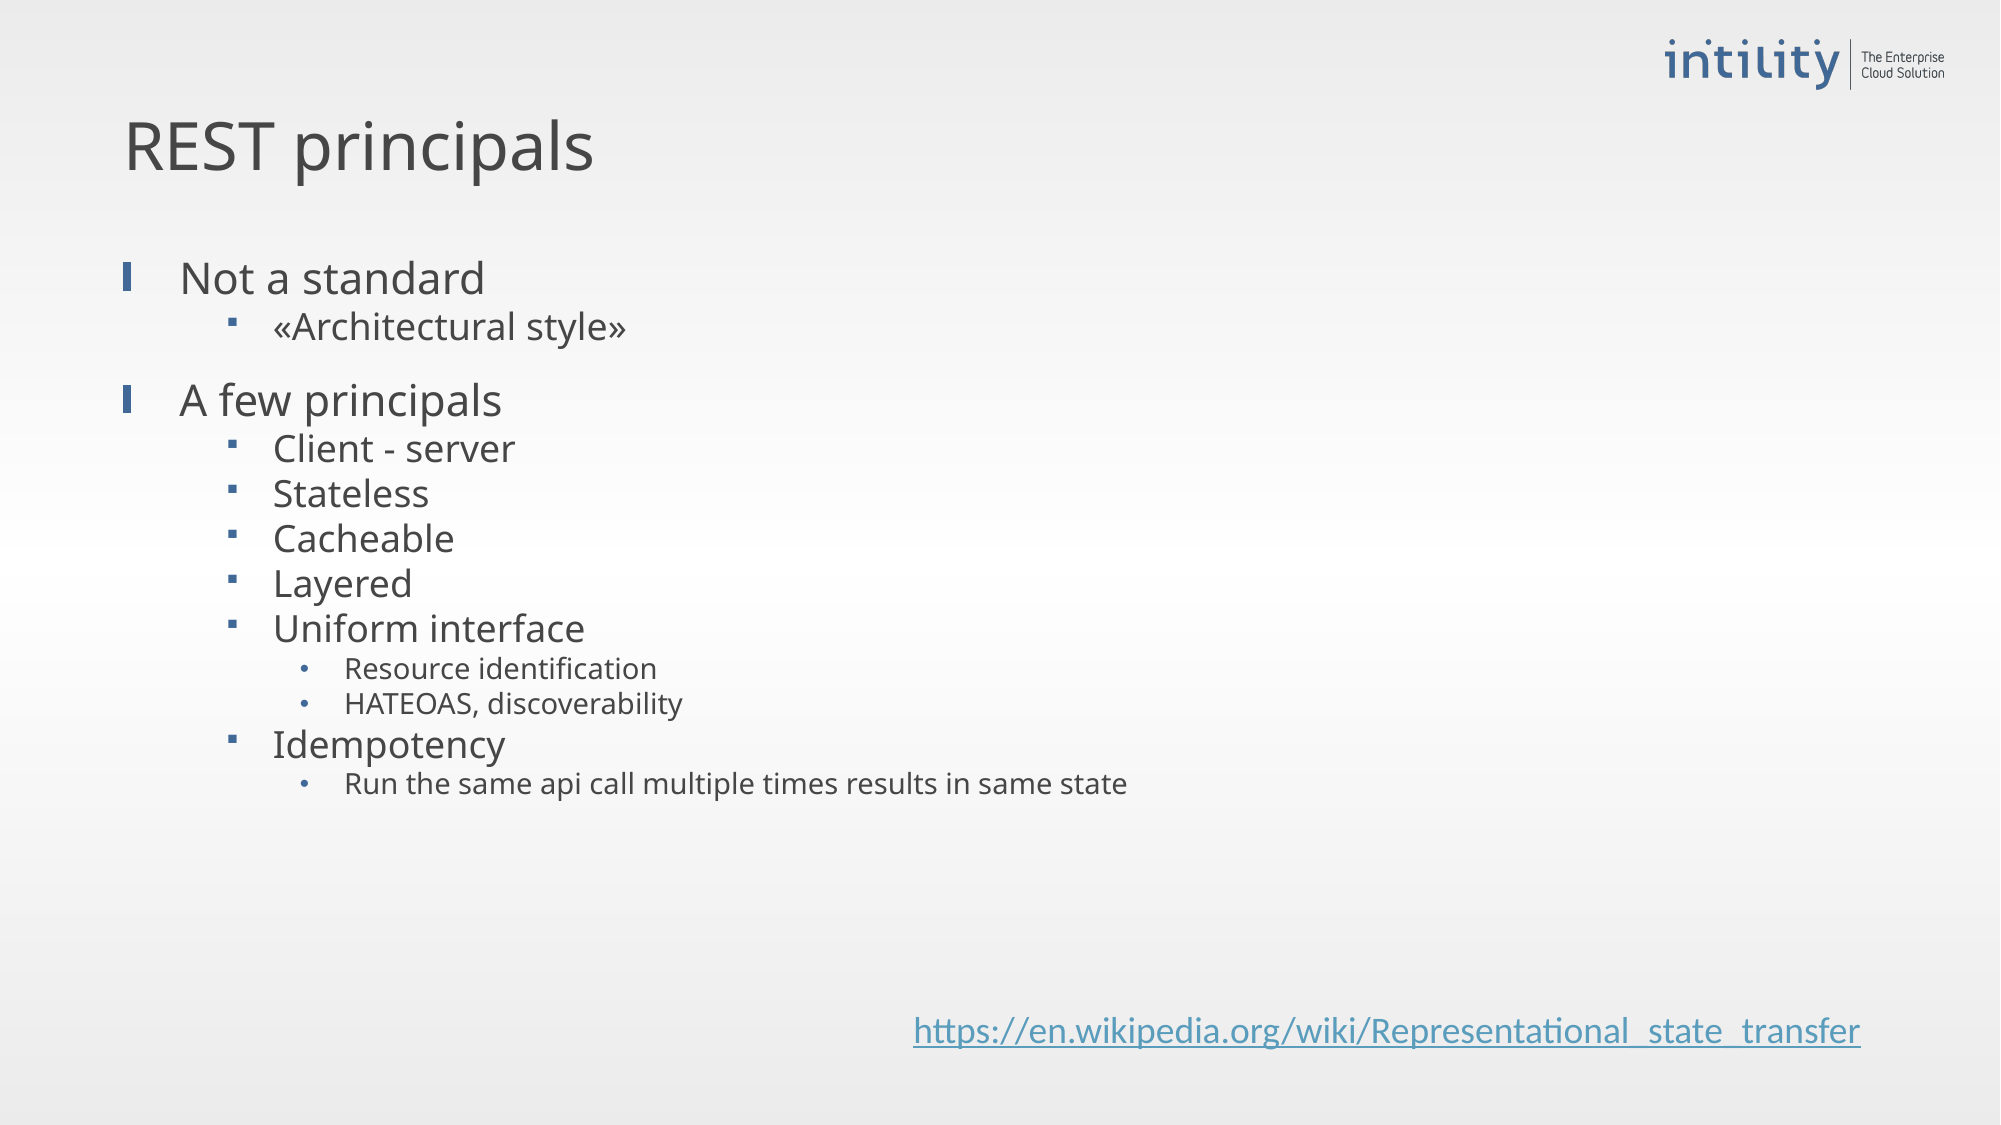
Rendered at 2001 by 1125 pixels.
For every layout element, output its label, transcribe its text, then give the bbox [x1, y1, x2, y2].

picture [123, 262, 131, 291]
subtitle Not a standard «Architectural style» A few principals Client - server Stateless Cacheable Layered Uniform interface Resource identification HATEOAS, discoverability Idempotency Run the same api call multiple times results in same state [108, 243, 1892, 1029]
picture [123, 385, 131, 413]
text_box https://en.wikipedia.org/wiki/Representational_state_transfer [898, 998, 1892, 1058]
title REST principals [108, 96, 1892, 210]
picture [1665, 39, 1944, 90]
